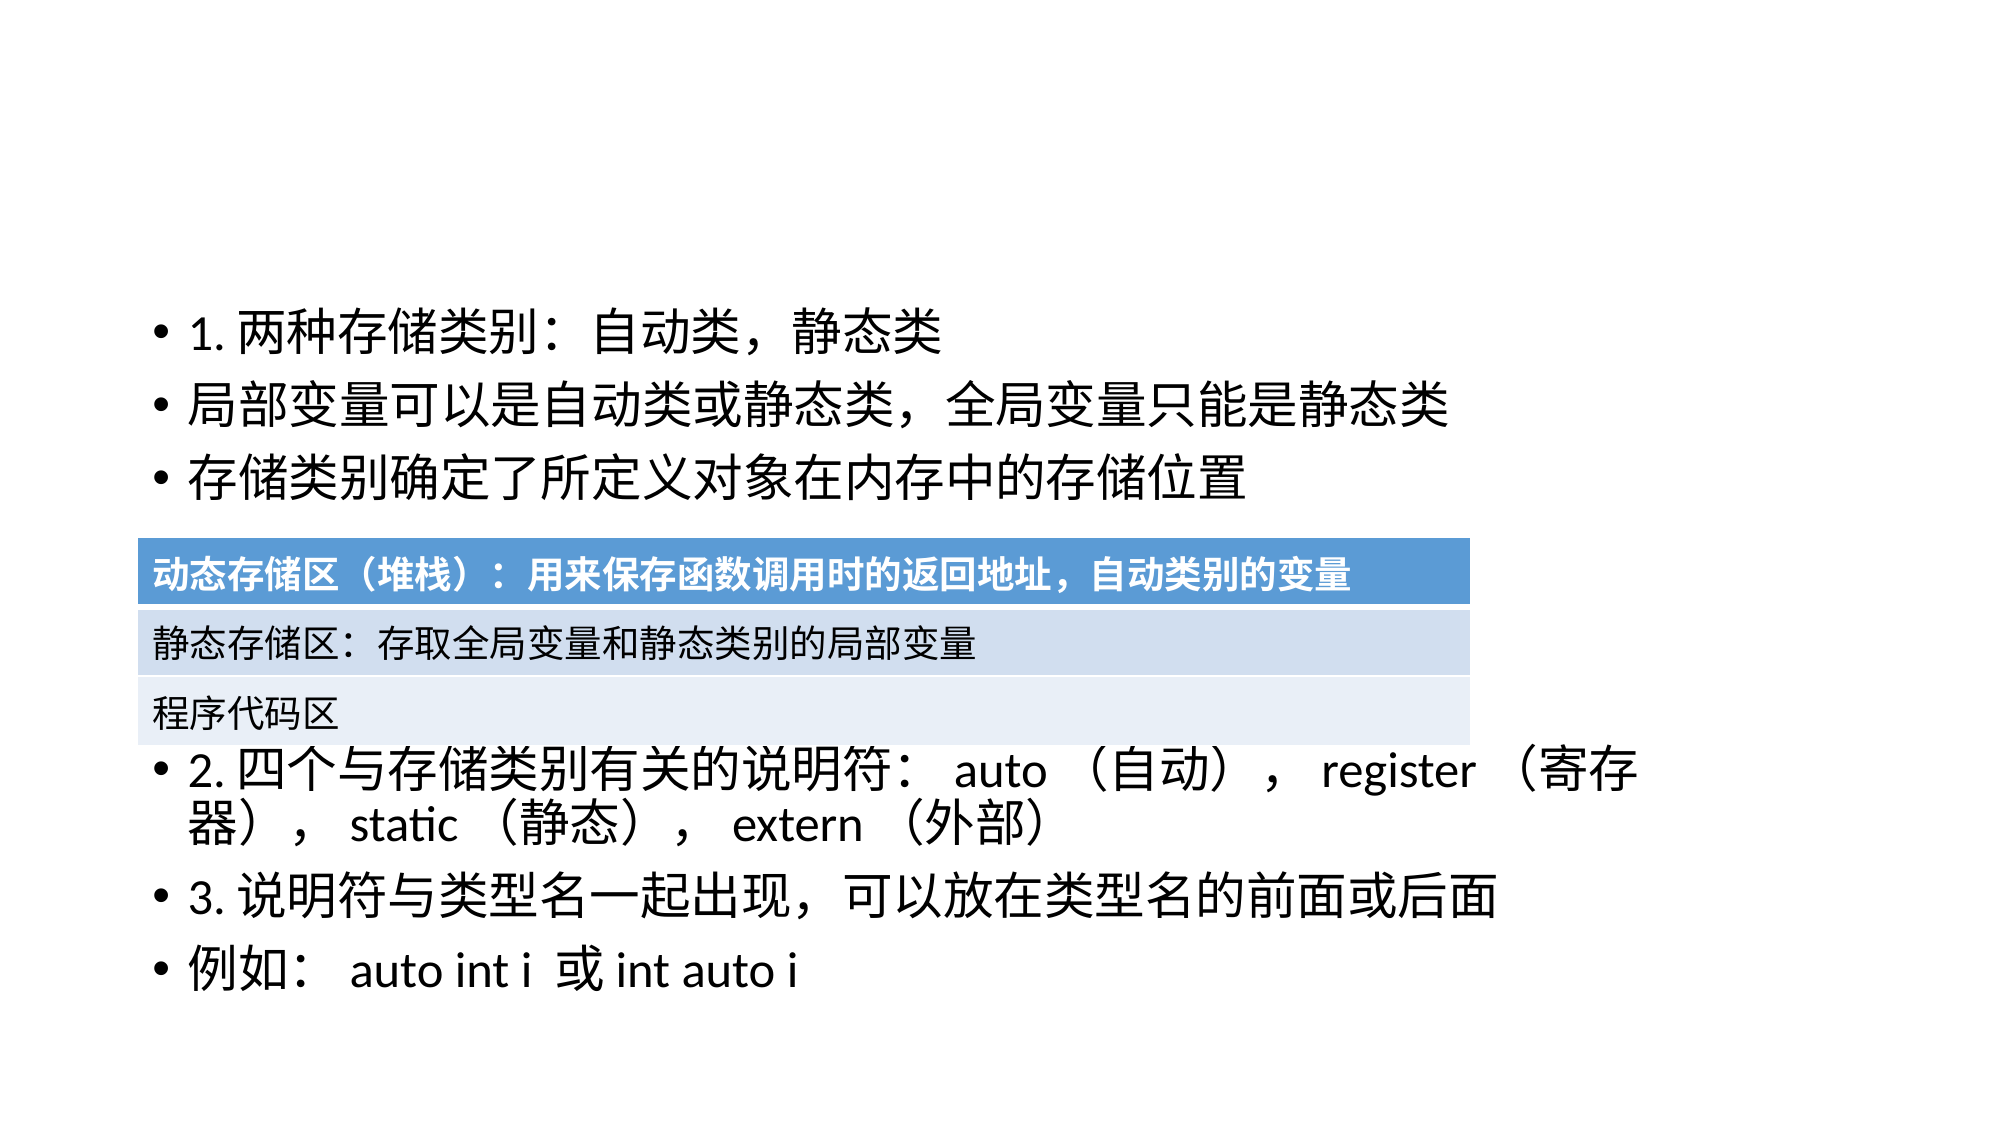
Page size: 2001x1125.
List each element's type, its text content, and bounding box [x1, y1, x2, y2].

list 1.两种存储类别：自动类，静态类 局部变量可以是自动类或静态类，全局变量只能是静态类 存储类别确定了所定义对象在内存中的存储位置 2.四个与存储类别有关的说明符：auto（自动），register（寄存器），static（静态），extern（外部） 3.说明符与类型名一起出现，可以放在类型名的前面或后面 例如：auto int i 或int auto i [137, 299, 1863, 1014]
table_cell 静态存储区：存取全局变量和静态类别的局部变量 [138, 610, 1470, 675]
table_cell 程序代码区 [138, 677, 1470, 745]
table_header 动态存储区（堆栈）：用来保存函数调用时的返回地址，自动类别的变量 [138, 538, 1470, 604]
